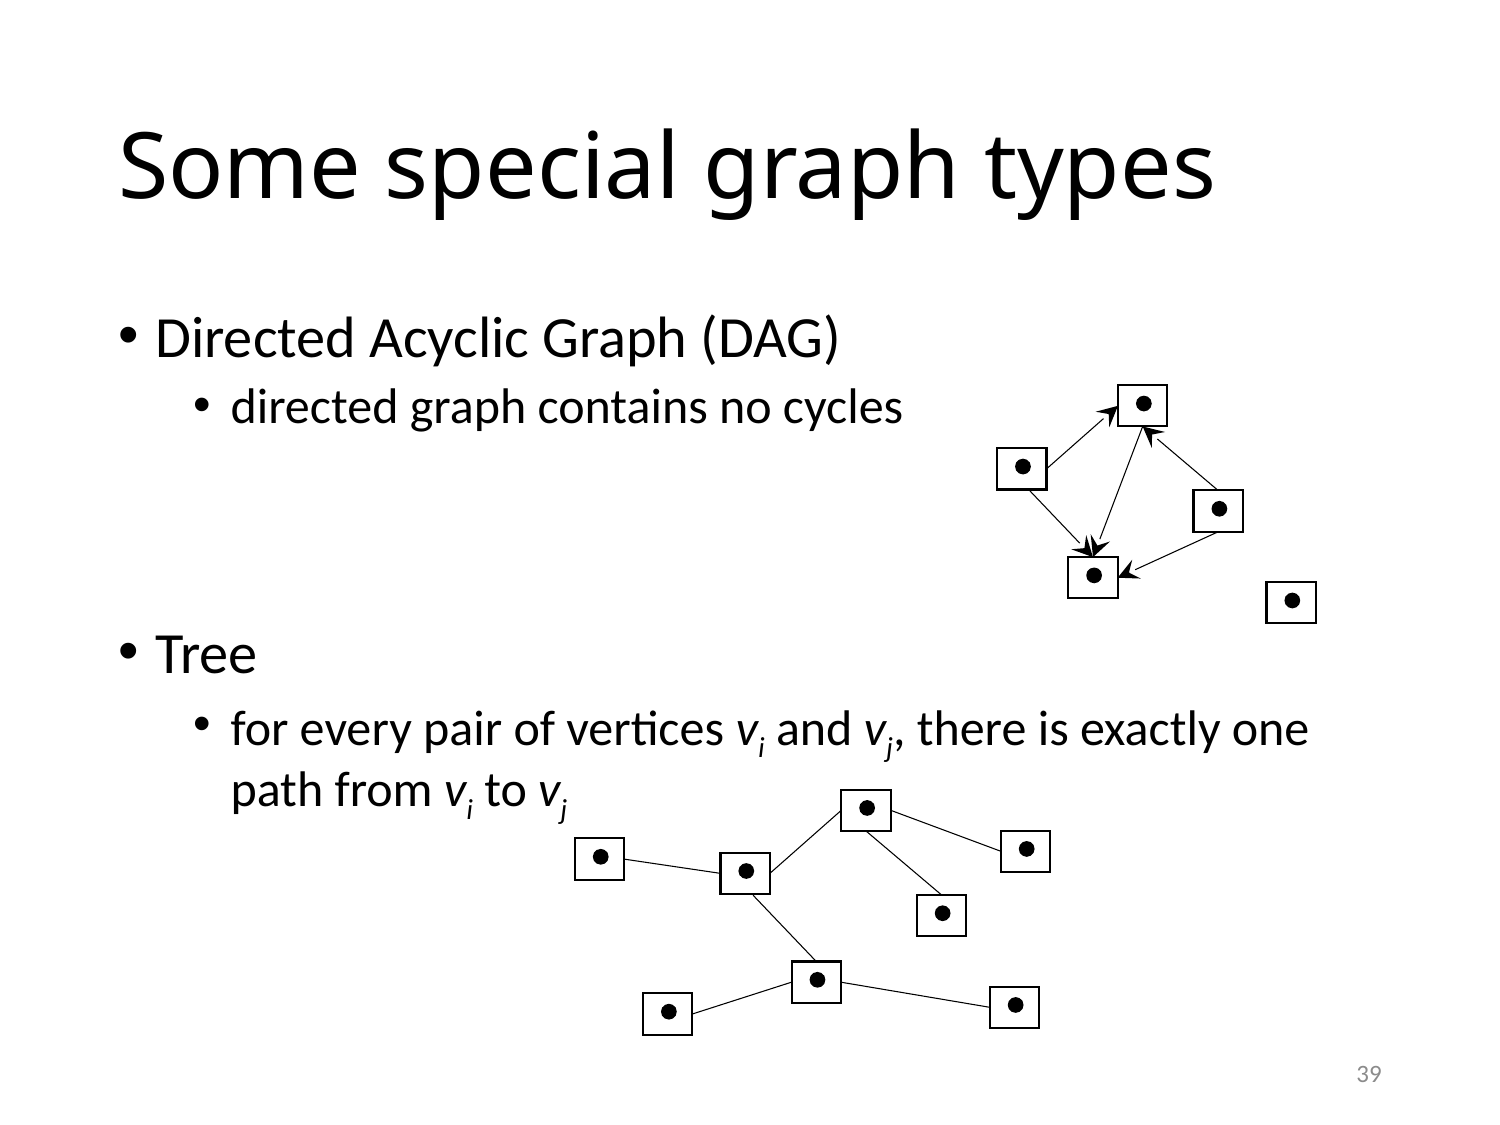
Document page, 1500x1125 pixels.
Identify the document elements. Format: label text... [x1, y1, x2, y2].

title Some special graph types [103, 59, 1397, 278]
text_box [997, 385, 1316, 624]
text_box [1117, 531, 1219, 578]
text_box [574, 789, 1051, 1035]
slide_number 39 [1059, 1042, 1397, 1103]
list Directed Acyclic Graph (DAG) directed graph contains no cycles Tree for every pair of vertices vi and vj, there is exactly one path from vi to vj [103, 299, 1397, 1014]
